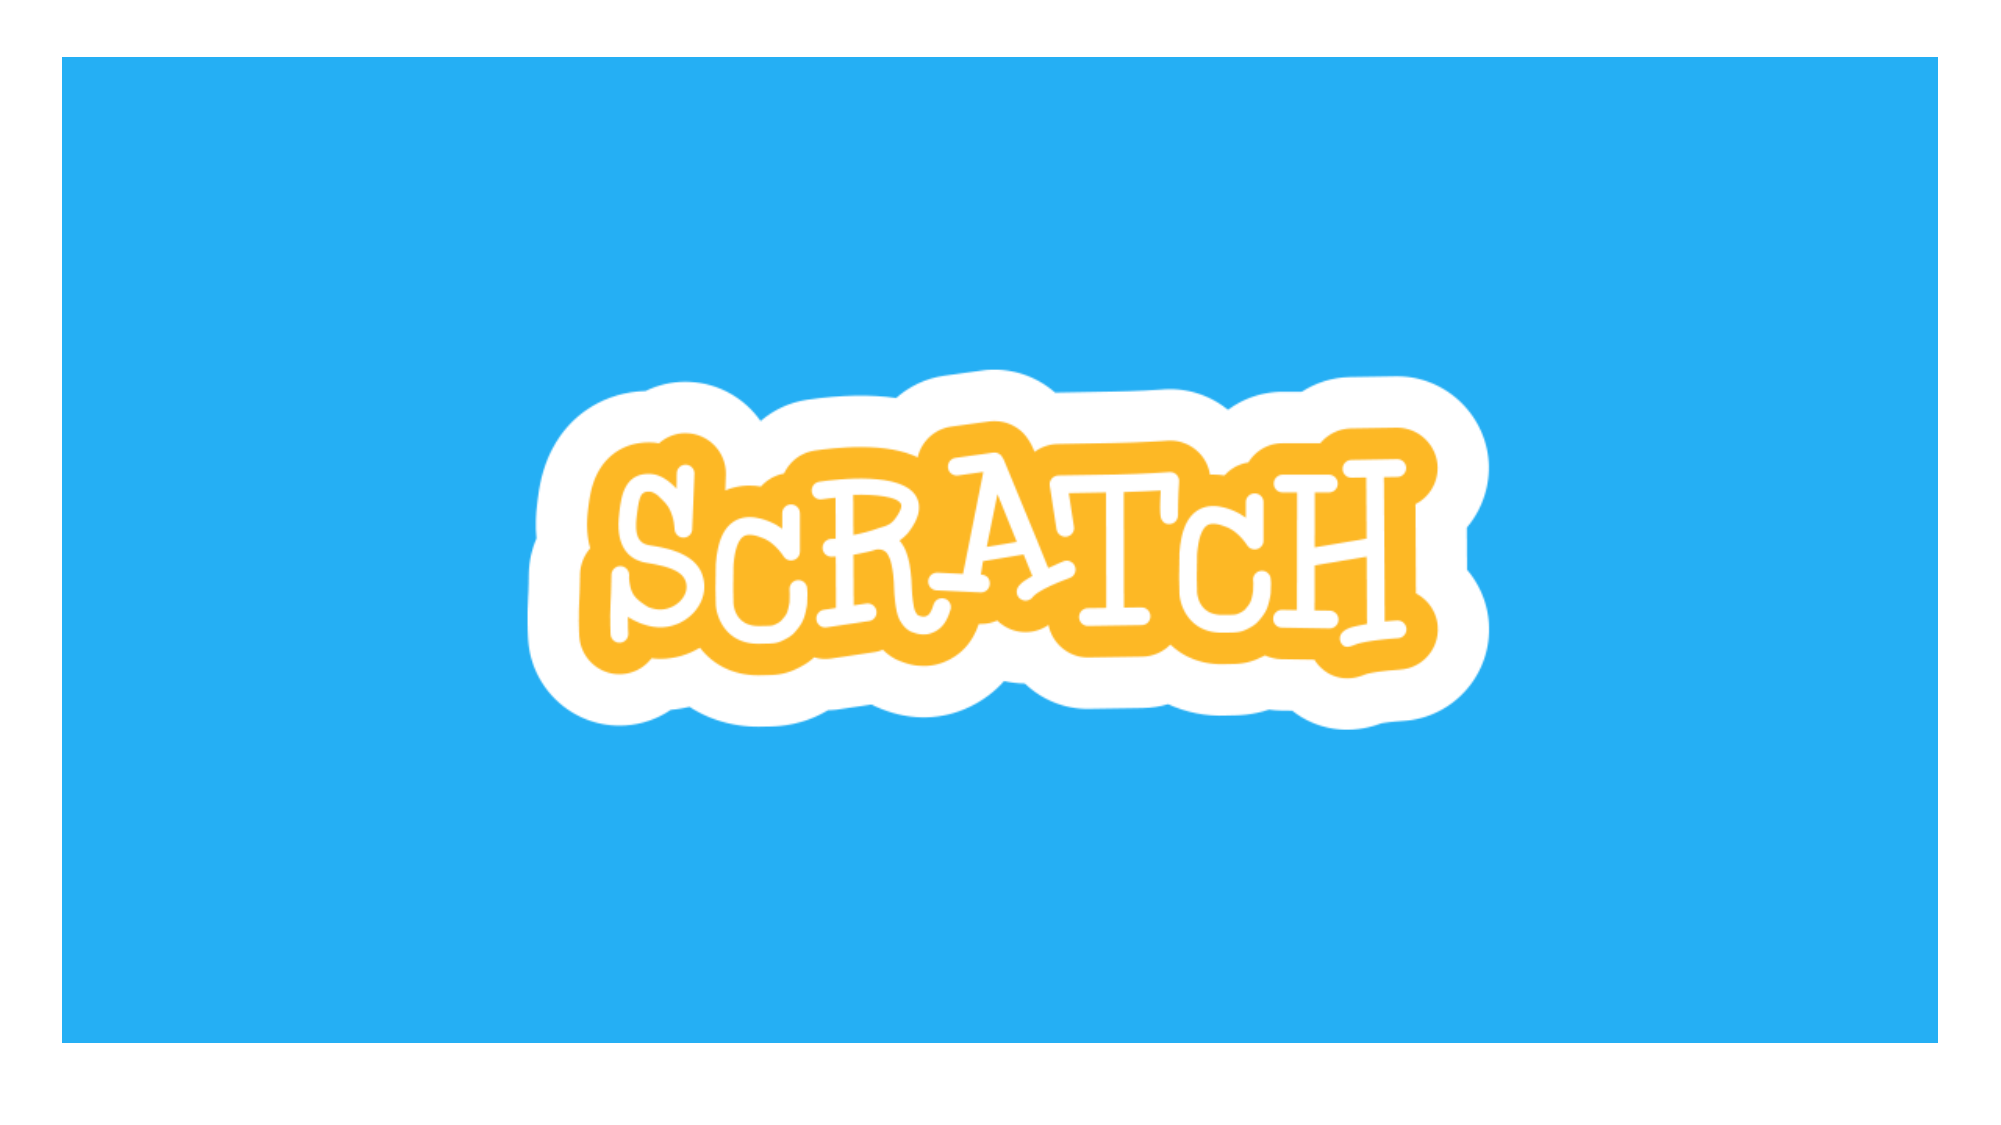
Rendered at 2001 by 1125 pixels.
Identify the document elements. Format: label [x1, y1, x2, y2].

picture [62, 57, 1938, 1043]
